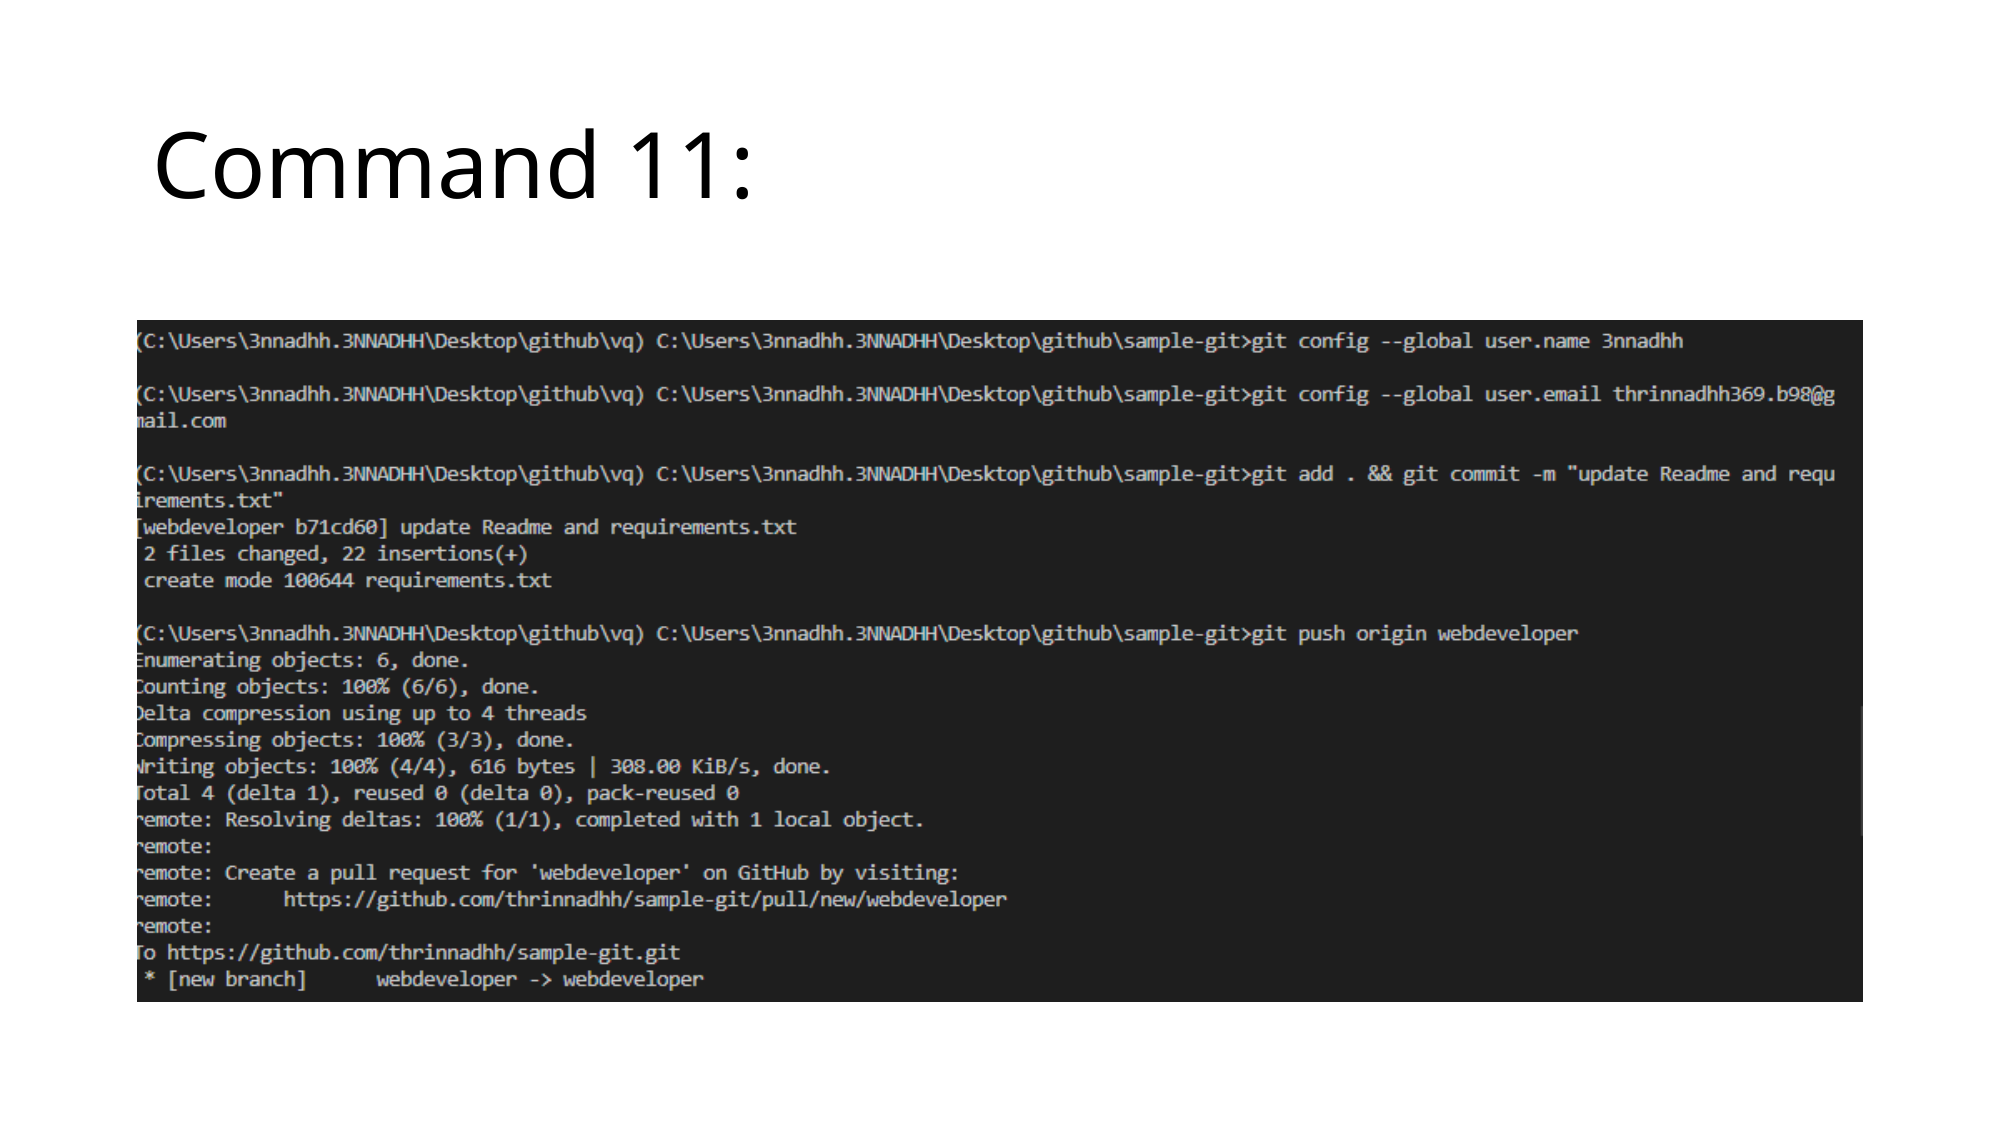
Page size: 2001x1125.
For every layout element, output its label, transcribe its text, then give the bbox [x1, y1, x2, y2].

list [137, 320, 1863, 1002]
title Command 11: [137, 59, 1863, 278]
